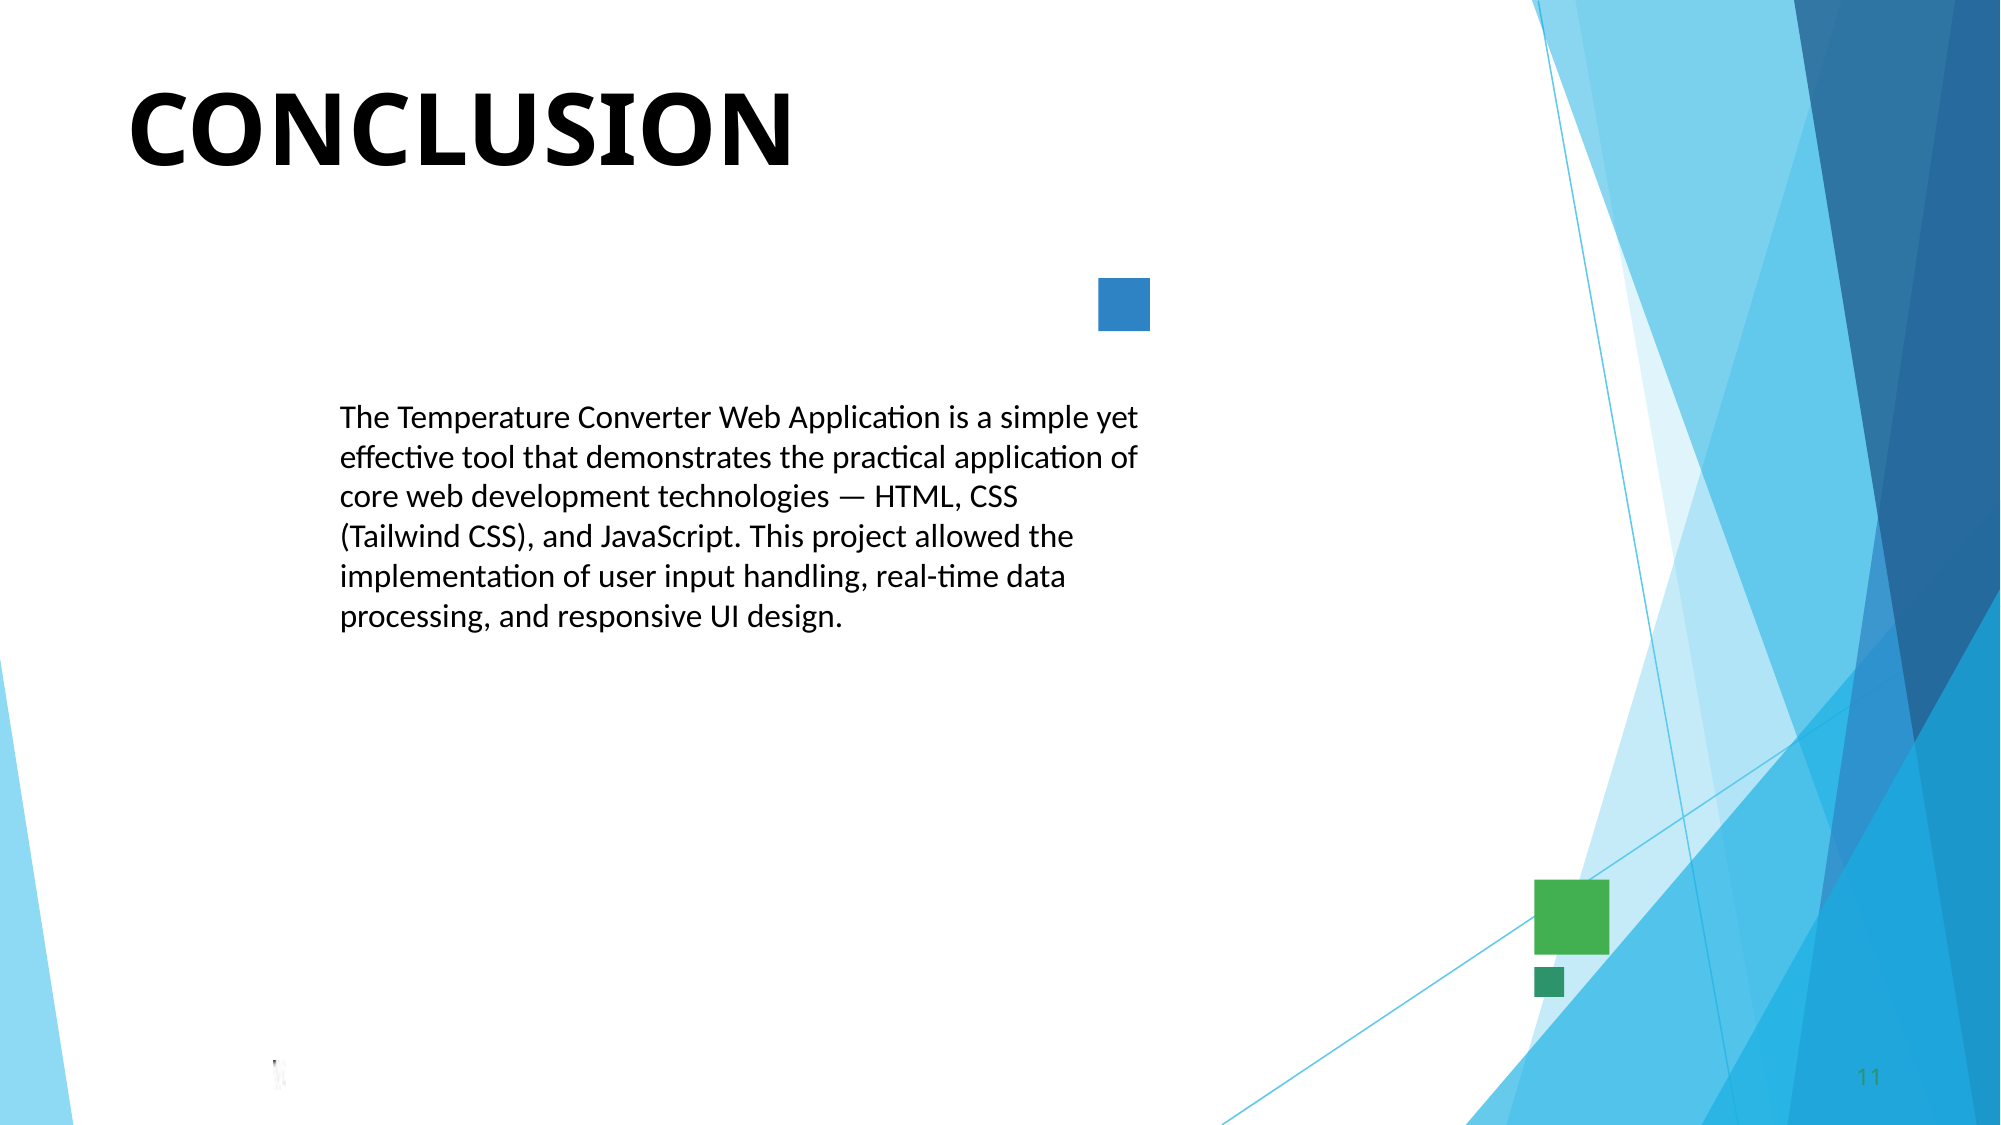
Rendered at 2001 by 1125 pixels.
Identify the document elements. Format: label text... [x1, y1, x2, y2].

text_box The Temperature Converter Web Application is a simple yet effective tool that demonstrates the practical application of core web development technologies — HTML, CSS (Tailwind CSS), and JavaScript. This project allowed the implementation of user input handling, real-time data processing, and responsive UI design. [324, 387, 1159, 642]
title CONCLUSION [123, 63, 875, 254]
text_box [1534, 879, 1610, 955]
text_box [1534, 967, 1565, 997]
text_box [1098, 278, 1150, 332]
text_box [1849, 1061, 1888, 1095]
picture [273, 1060, 287, 1091]
